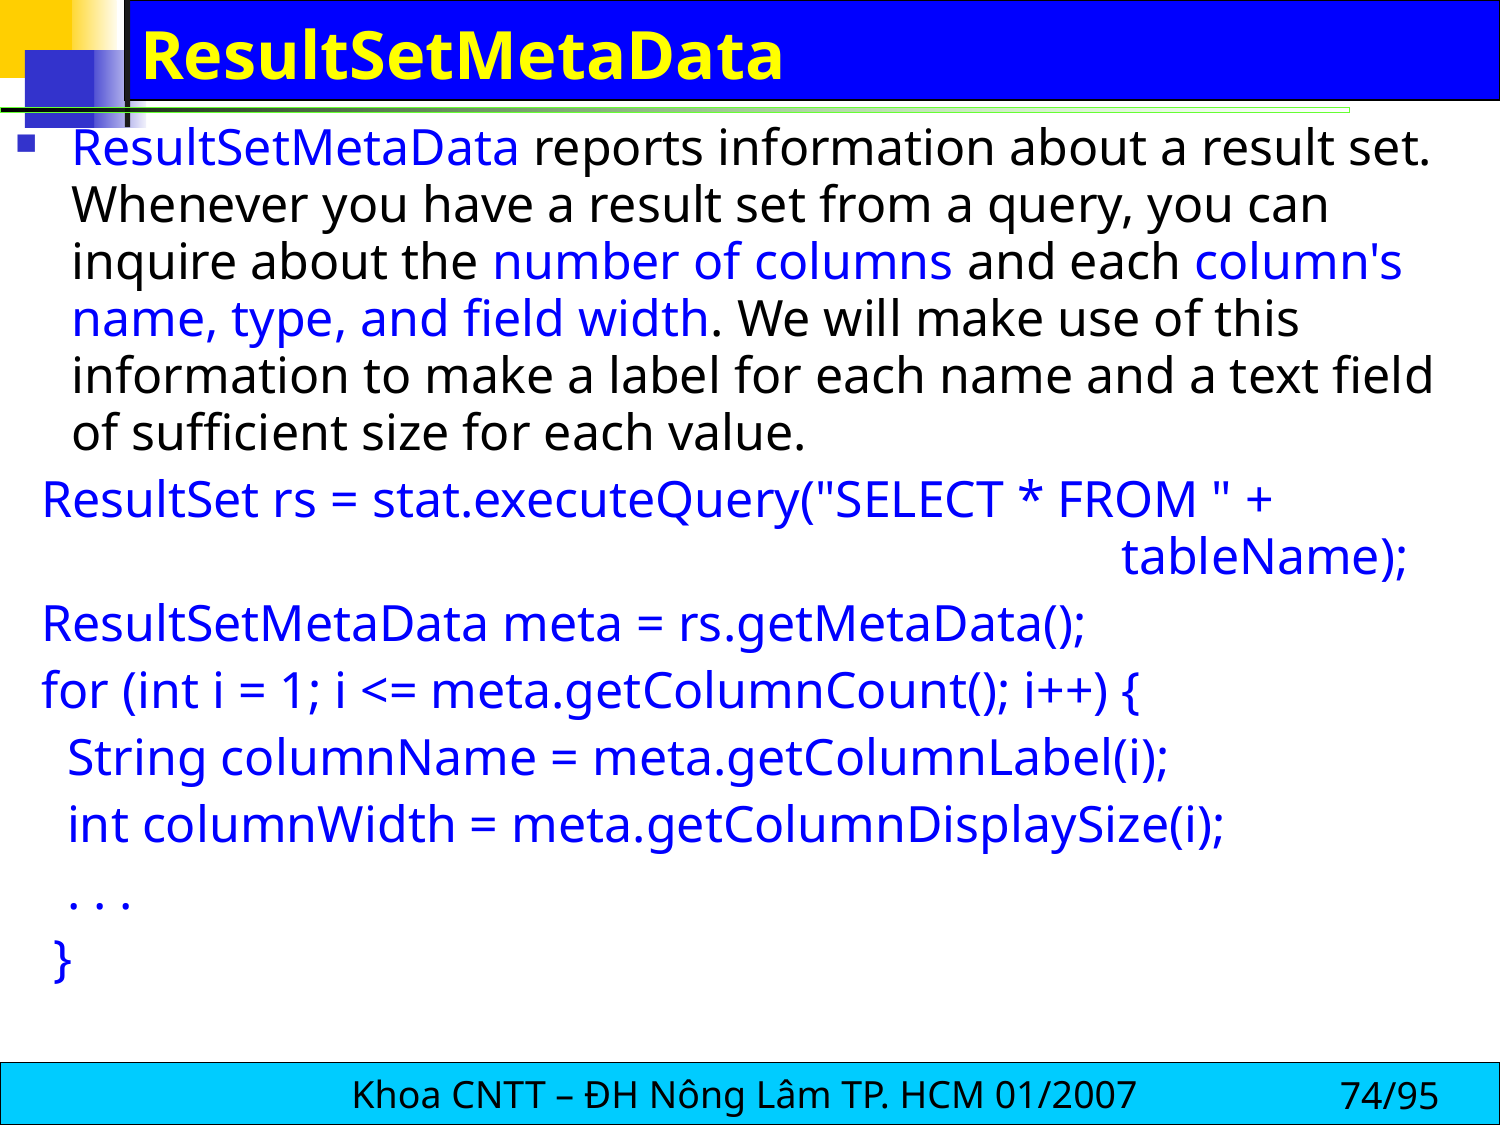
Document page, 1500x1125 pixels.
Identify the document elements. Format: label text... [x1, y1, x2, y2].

list ResultSetMetaData reports information about a result set. Whenever you have a result set from a query, you can inquire about the number of columns and each column's name, type, and field width. We will make use of this information to make a label for each name and a text field of sufficient size for each value. ResultSet rs = stat.executeQuery("SELECT * FROM " + tableName); ResultSetMetaData meta = rs.getMetaData(); for (int i = 1; i <= meta.getColumnCount(); i++) { String columnName = meta.getColumnLabel(i); int columnWidth = meta.getColumnDisplaySize(i); . . . } [0, 112, 1500, 1050]
title ResultSetMetaData [124, 12, 1467, 101]
